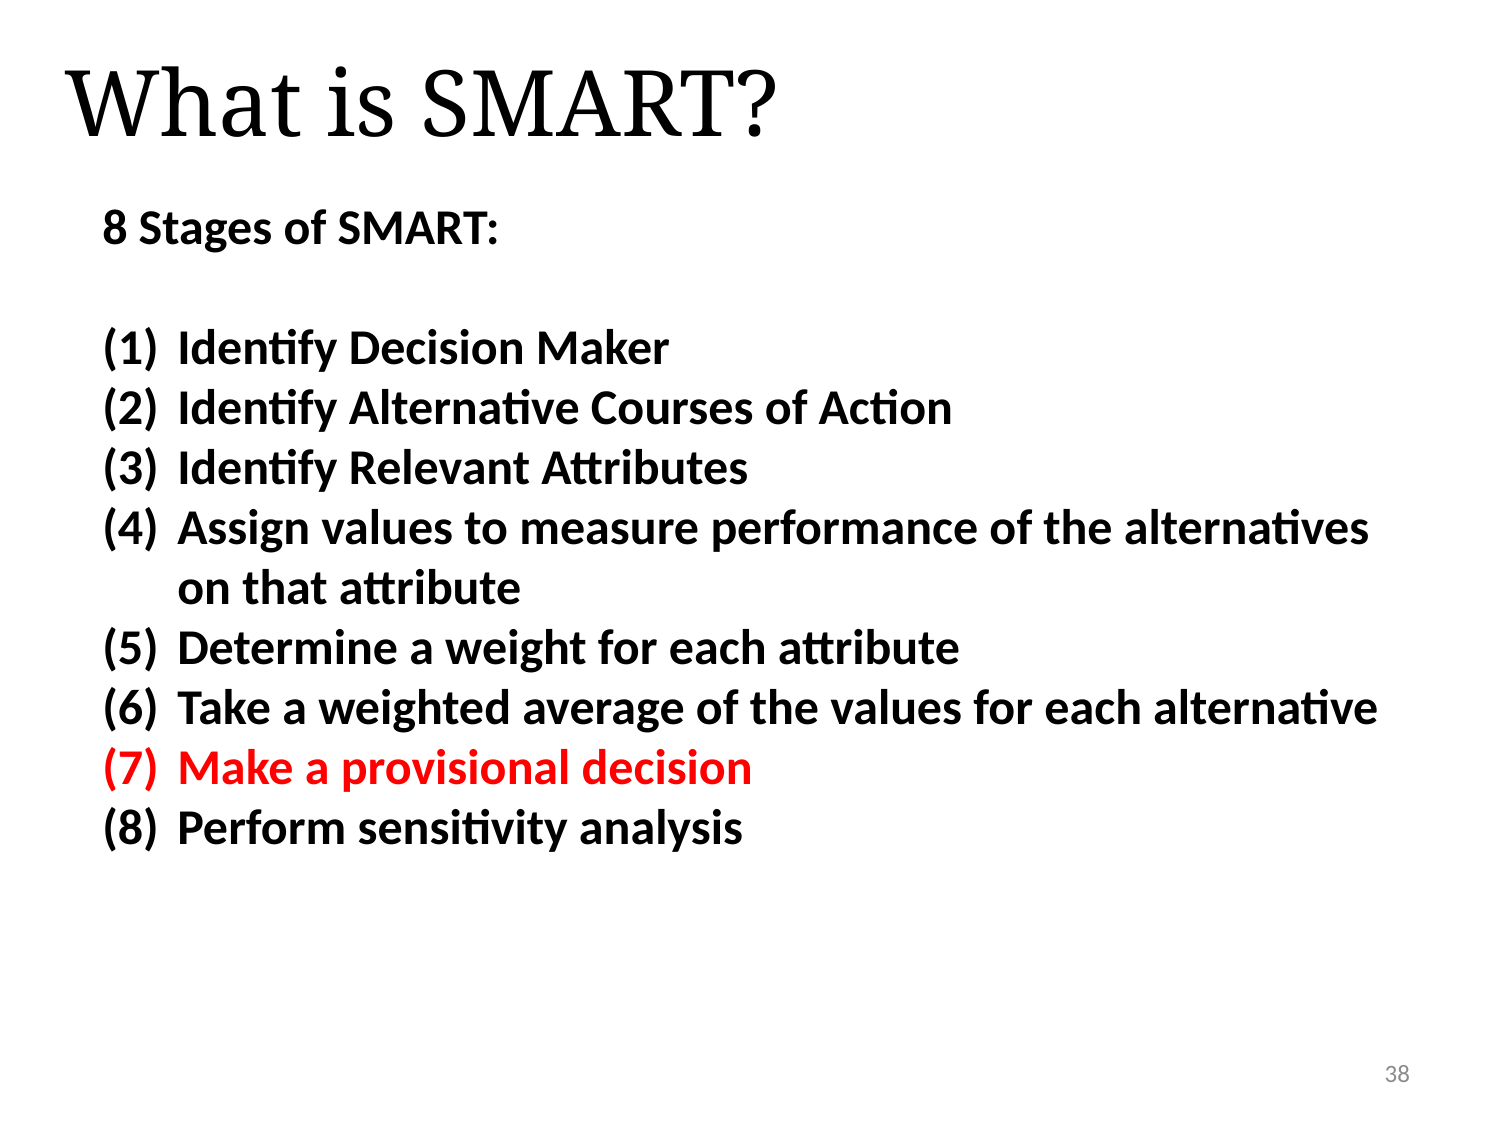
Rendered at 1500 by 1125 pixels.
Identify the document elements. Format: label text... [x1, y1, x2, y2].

text_box What is SMART? [50, 37, 825, 163]
slide_number 38 [1074, 1042, 1425, 1103]
text_box 8 Stages of SMART: Identify Decision Maker Identify Alternative Courses of Action Identify Relevant Attributes Assign values to measure performance of the alternatives on that attribute Determine a weight for each attribute Take a weighted average of the values for each alternative Make a provisional decision Perform sensitivity analysis [87, 187, 1413, 923]
